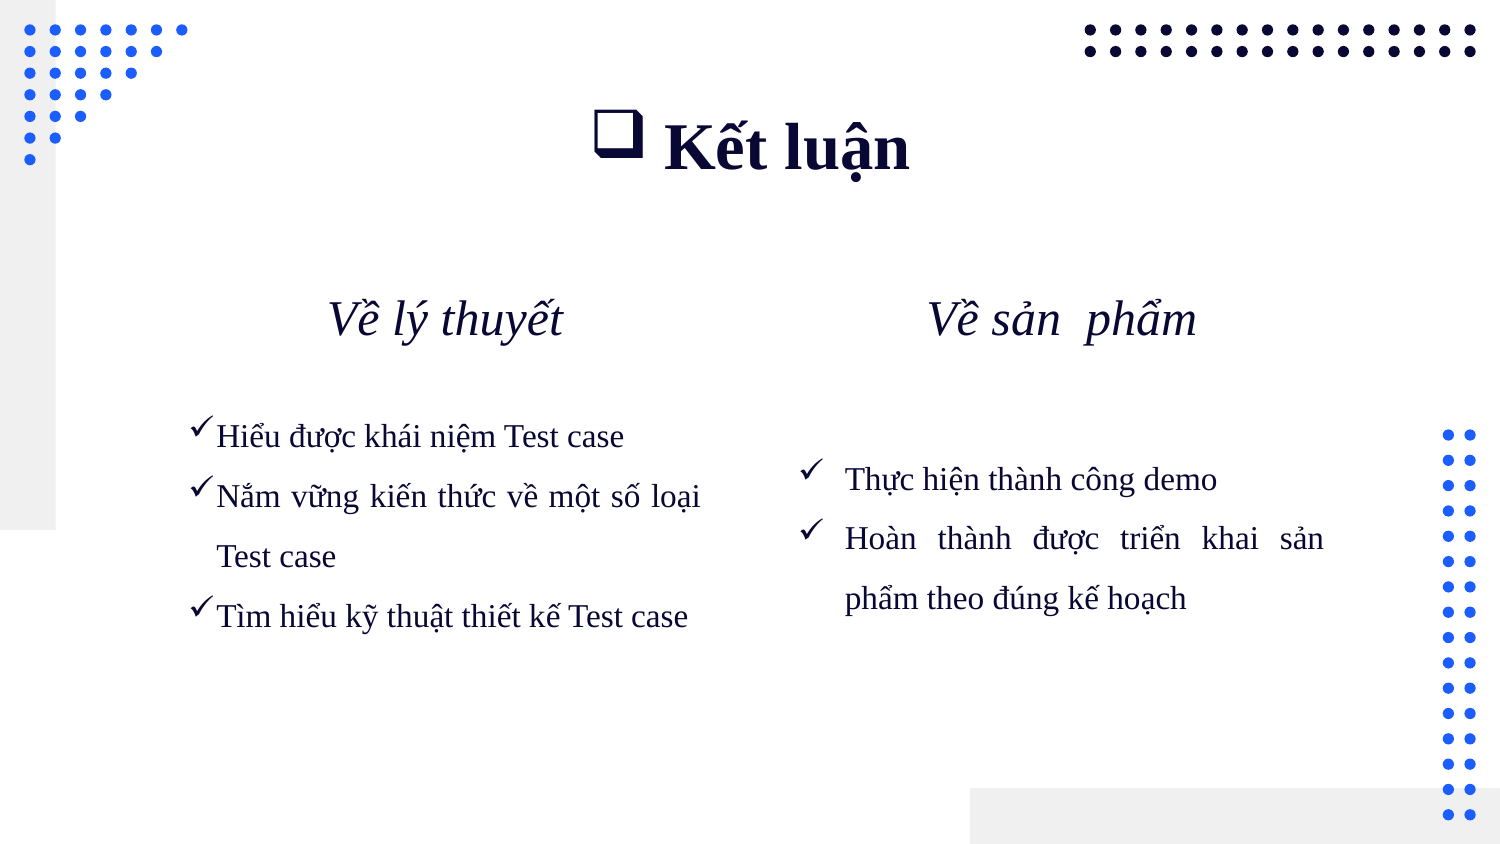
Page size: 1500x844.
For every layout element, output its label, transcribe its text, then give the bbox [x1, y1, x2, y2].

subtitle Hiểu được khái niệm Test case Nắm vững kiến thức về một số loại Test case Tìm hiểu kỹ thuật thiết kế Test case [173, 421, 717, 606]
subtitle Thực hiện thành công demo Hoàn thành được triển khai sản phẩm theo đúng kế hoạch [782, 421, 1341, 606]
title Kết luận [118, 87, 1382, 182]
subtitle Về lý thuyết [173, 285, 717, 361]
subtitle Về sản phẩm [782, 285, 1341, 361]
